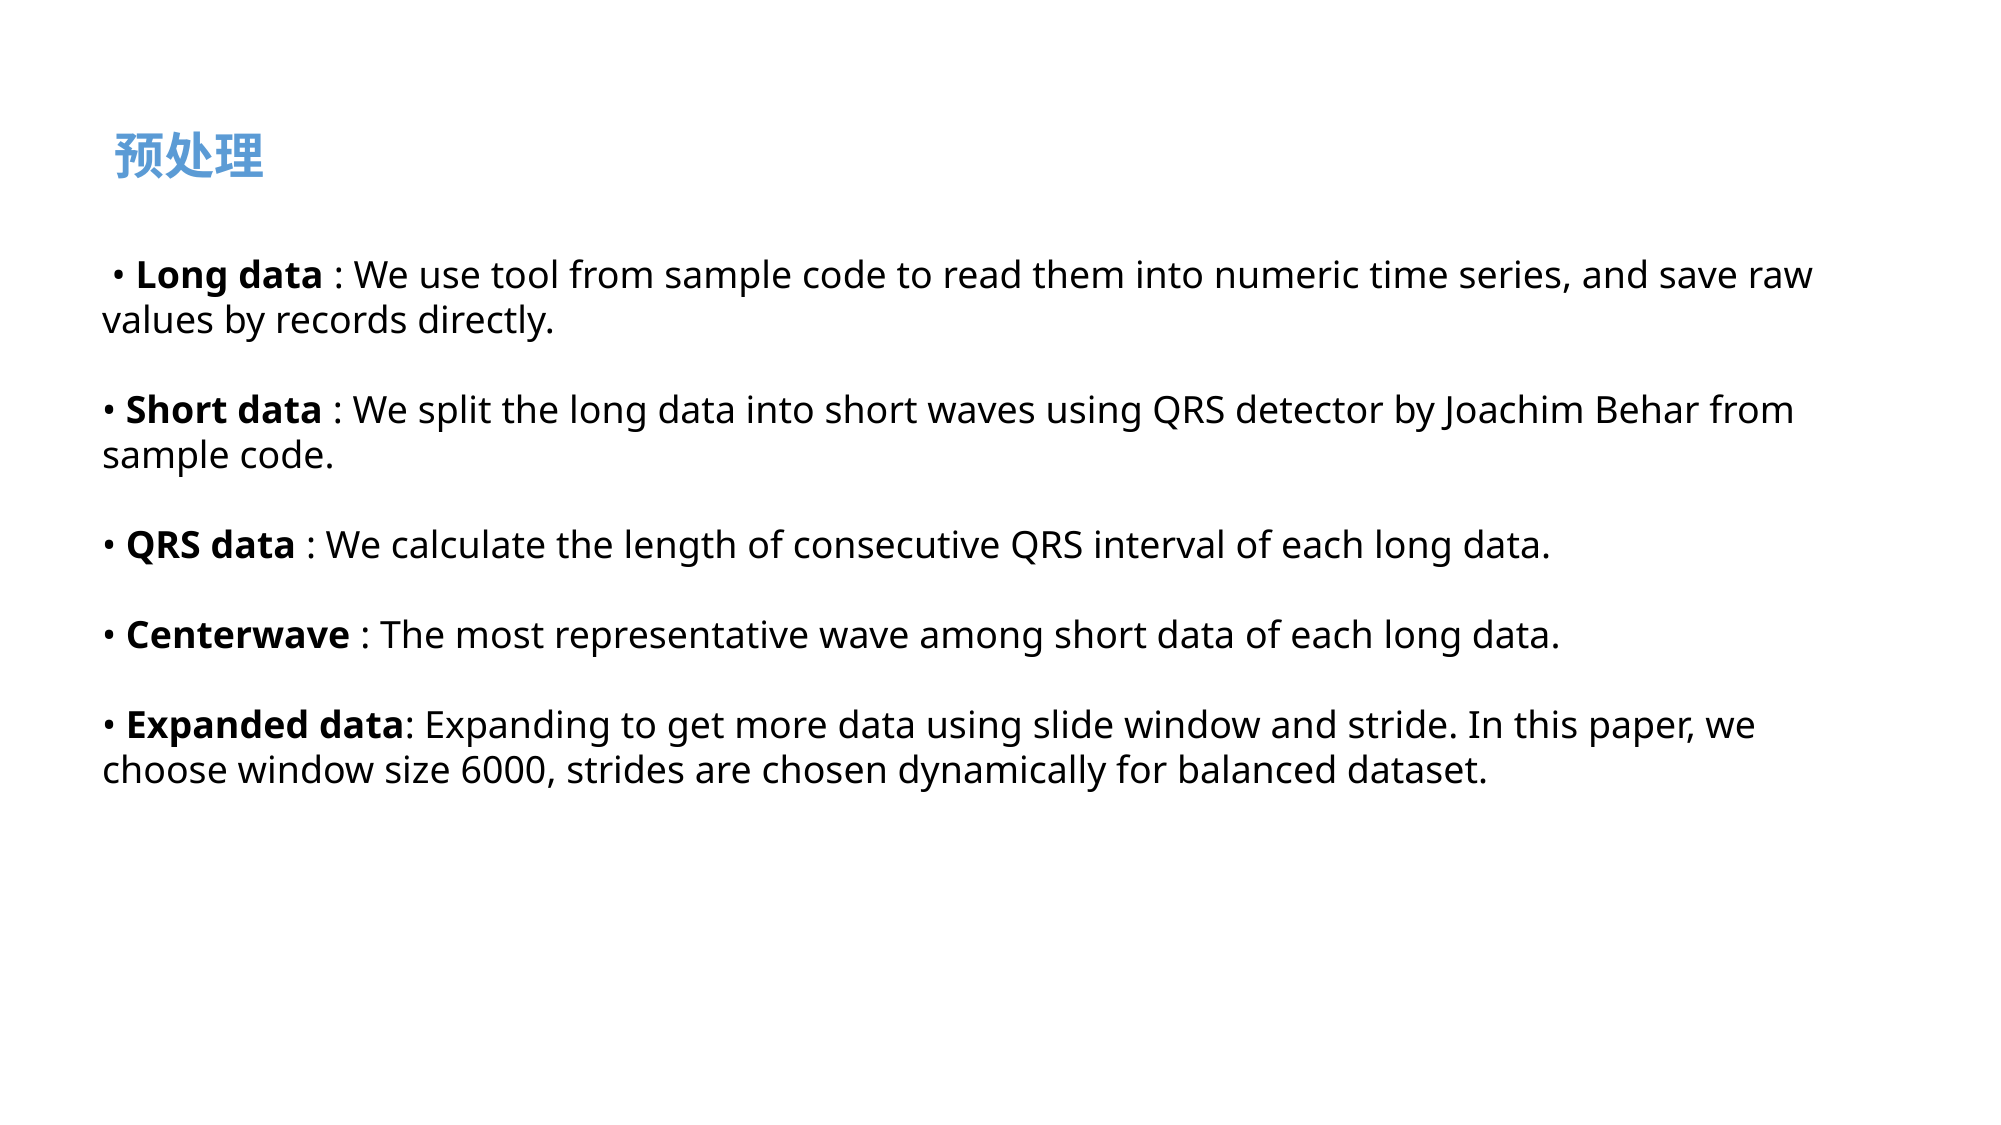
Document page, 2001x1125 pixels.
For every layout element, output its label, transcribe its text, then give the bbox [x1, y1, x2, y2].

text_box • Long data : We use tool from sample code to read them into numeric time series, and save raw values by records directly. • Short data : We split the long data into short waves using QRS detector by Joachim Behar from sample code. • QRS data : We calculate the length of consecutive QRS interval of each long data. • Centerwave : The most representative wave among short data of each long data. • Expanded data: Expanding to get more data using slide window and stride. In this paper, we choose window size 6000, strides are chosen dynamically for balanced dataset. [87, 243, 1892, 799]
text_box 预处理 [99, 117, 960, 192]
